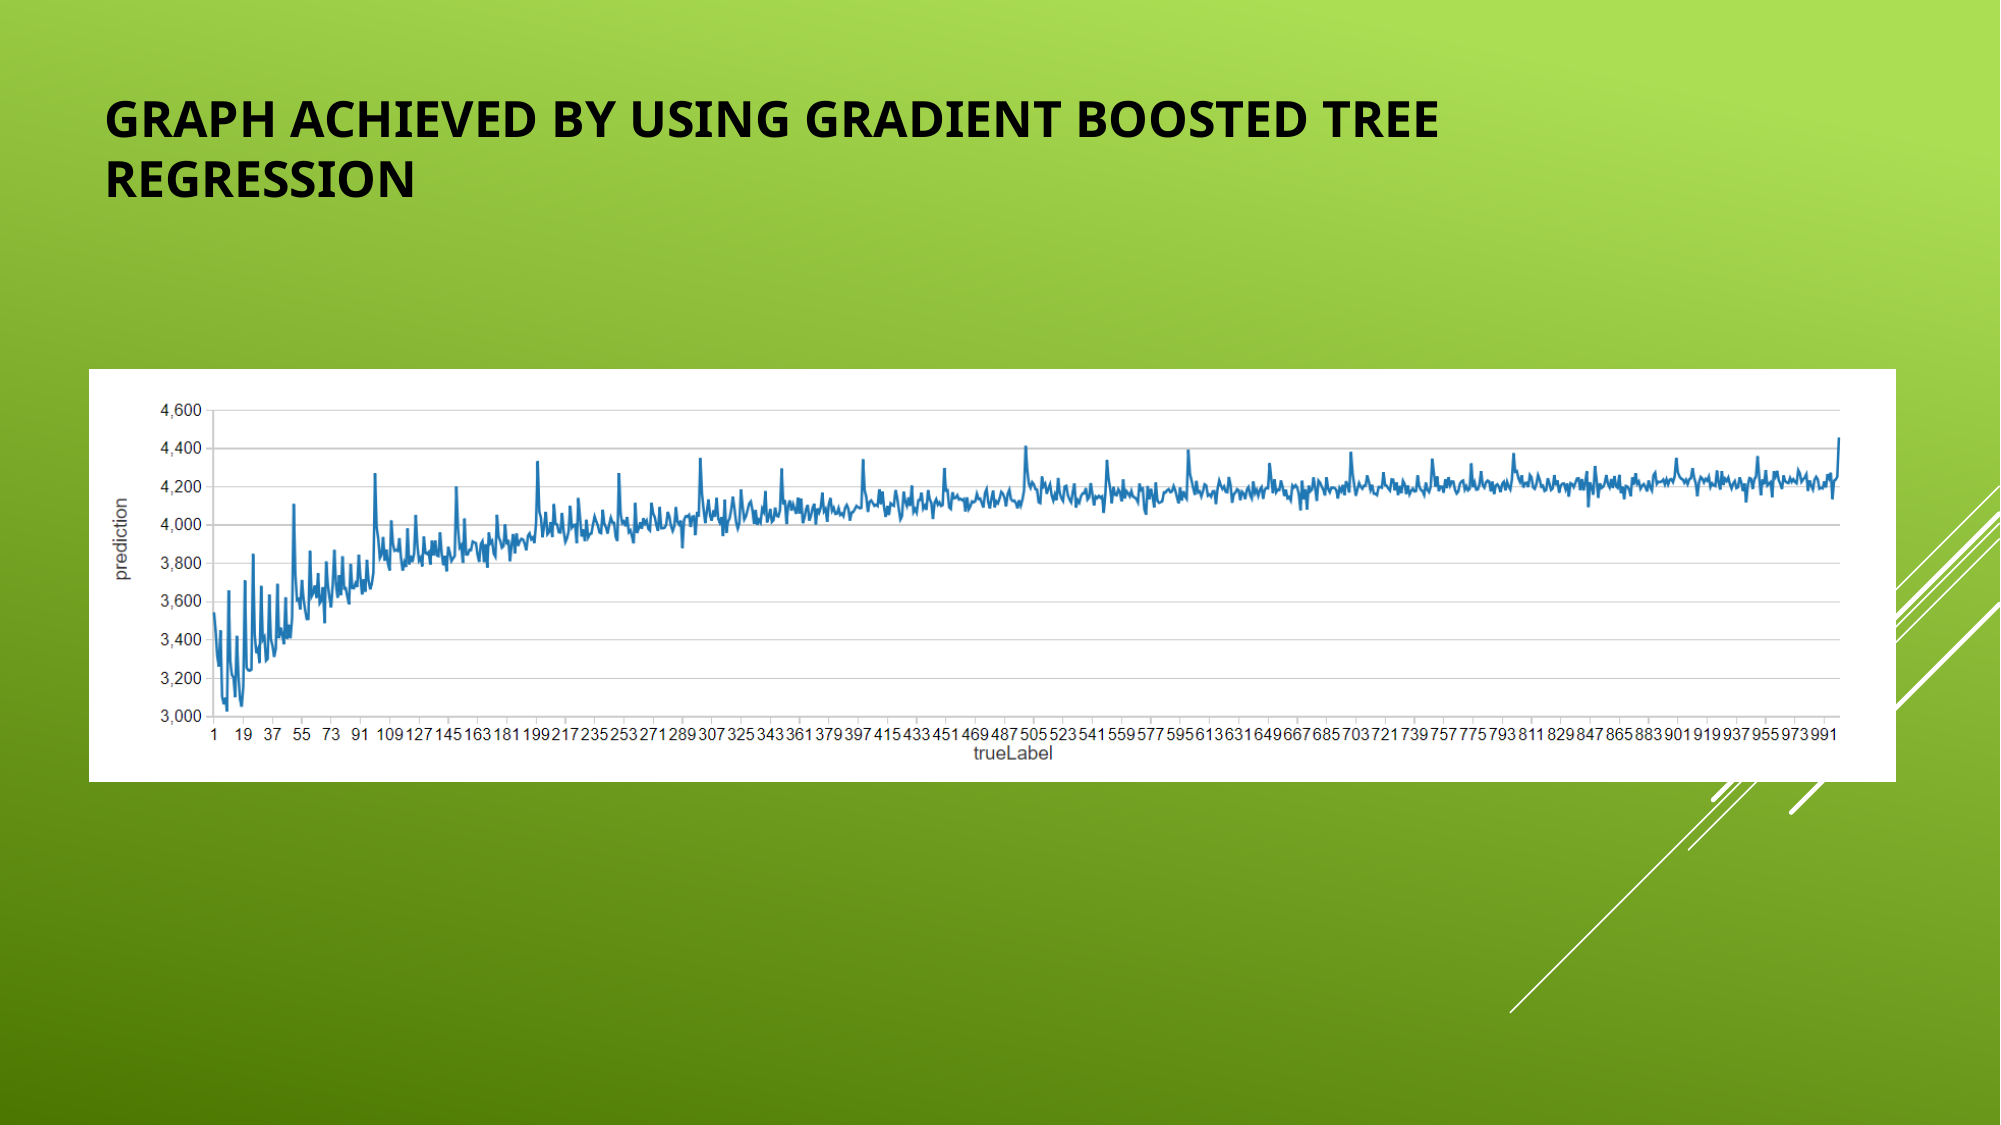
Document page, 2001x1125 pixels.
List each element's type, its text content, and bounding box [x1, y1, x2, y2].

title GRAPH ACHIEVED BY USING GRADIENT BOOSTED TREE REGRESSION [89, 32, 1763, 216]
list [88, 368, 1896, 782]
